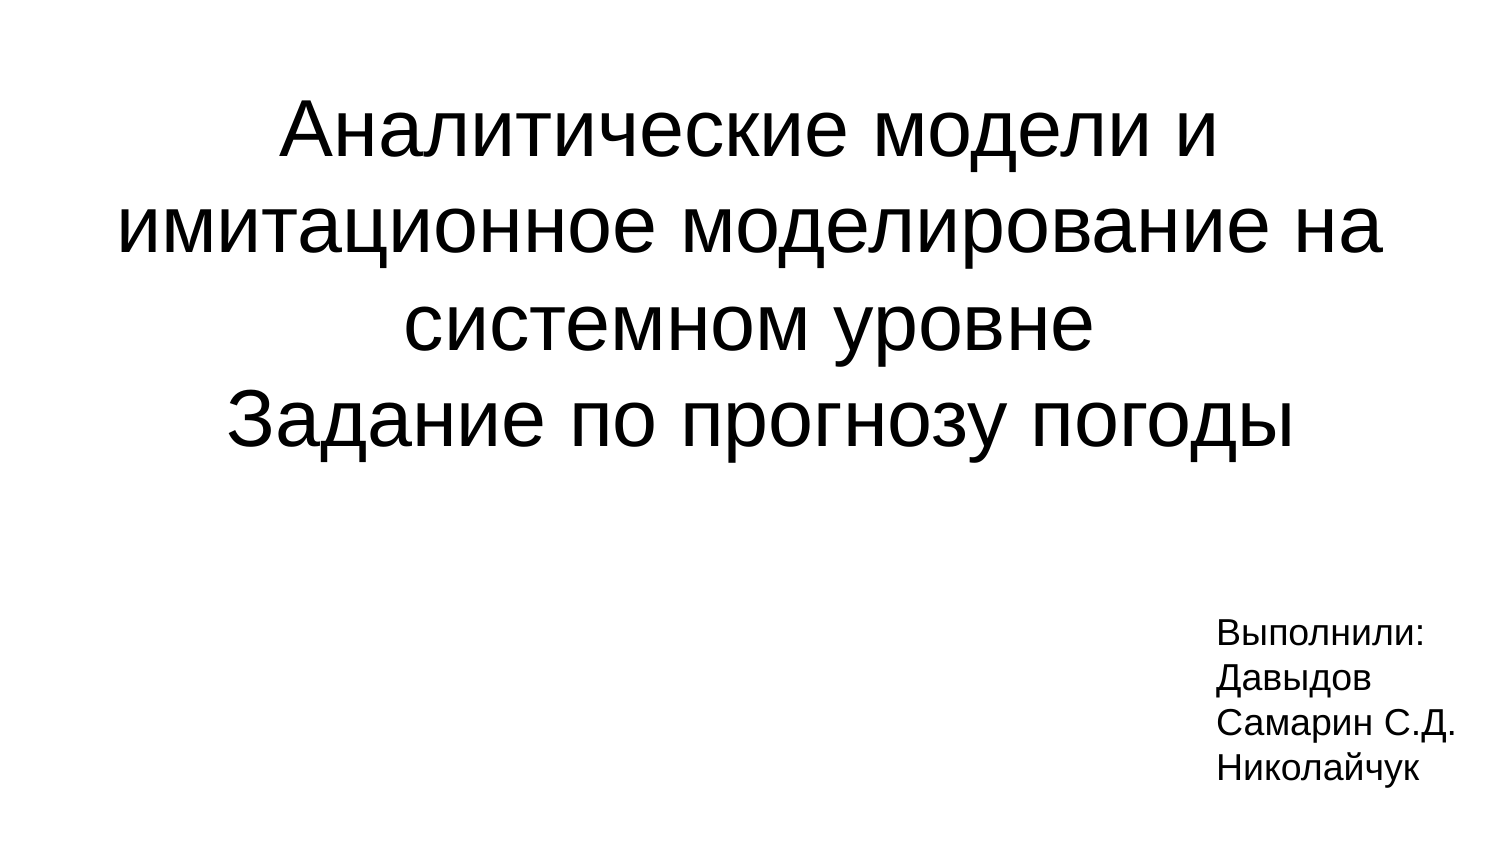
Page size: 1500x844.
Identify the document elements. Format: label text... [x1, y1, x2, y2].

title Аналитические модели и имитационное моделирование на системном уровне Задание по прогнозу погоды [51, 44, 1449, 494]
subtitle Выполнили: Давыдов Самарин С.Д. Николайчук [1201, 592, 1500, 844]
